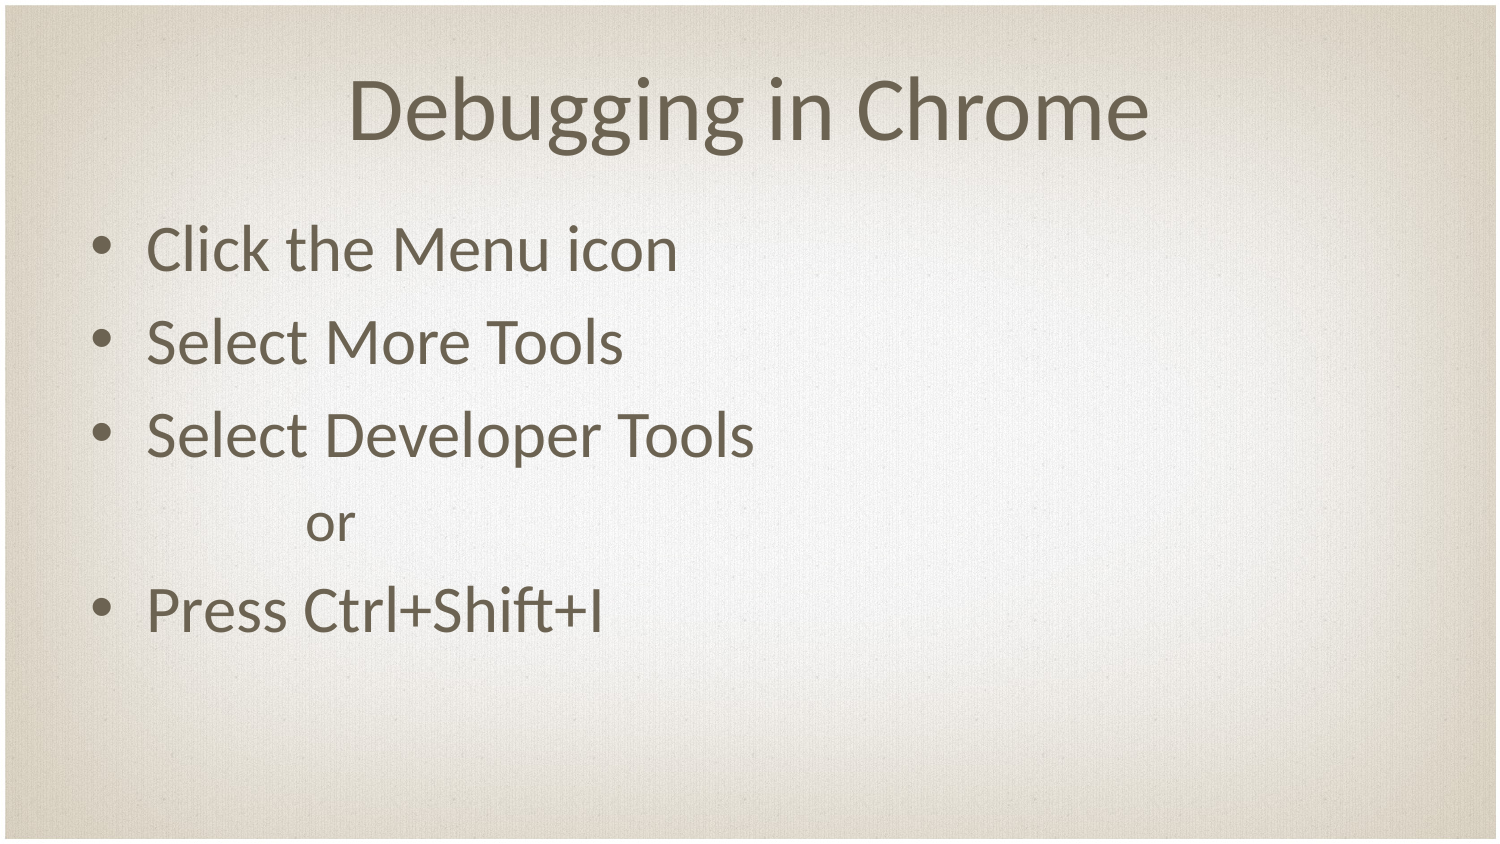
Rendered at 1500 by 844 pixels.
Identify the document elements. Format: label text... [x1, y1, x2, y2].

picture [0, 0, 1500, 844]
title Debugging in Chrome [75, 33, 1425, 175]
list Click the Menu icon Select More Tools Select Developer Tools or Press Ctrl+Shift+I [75, 196, 1425, 754]
